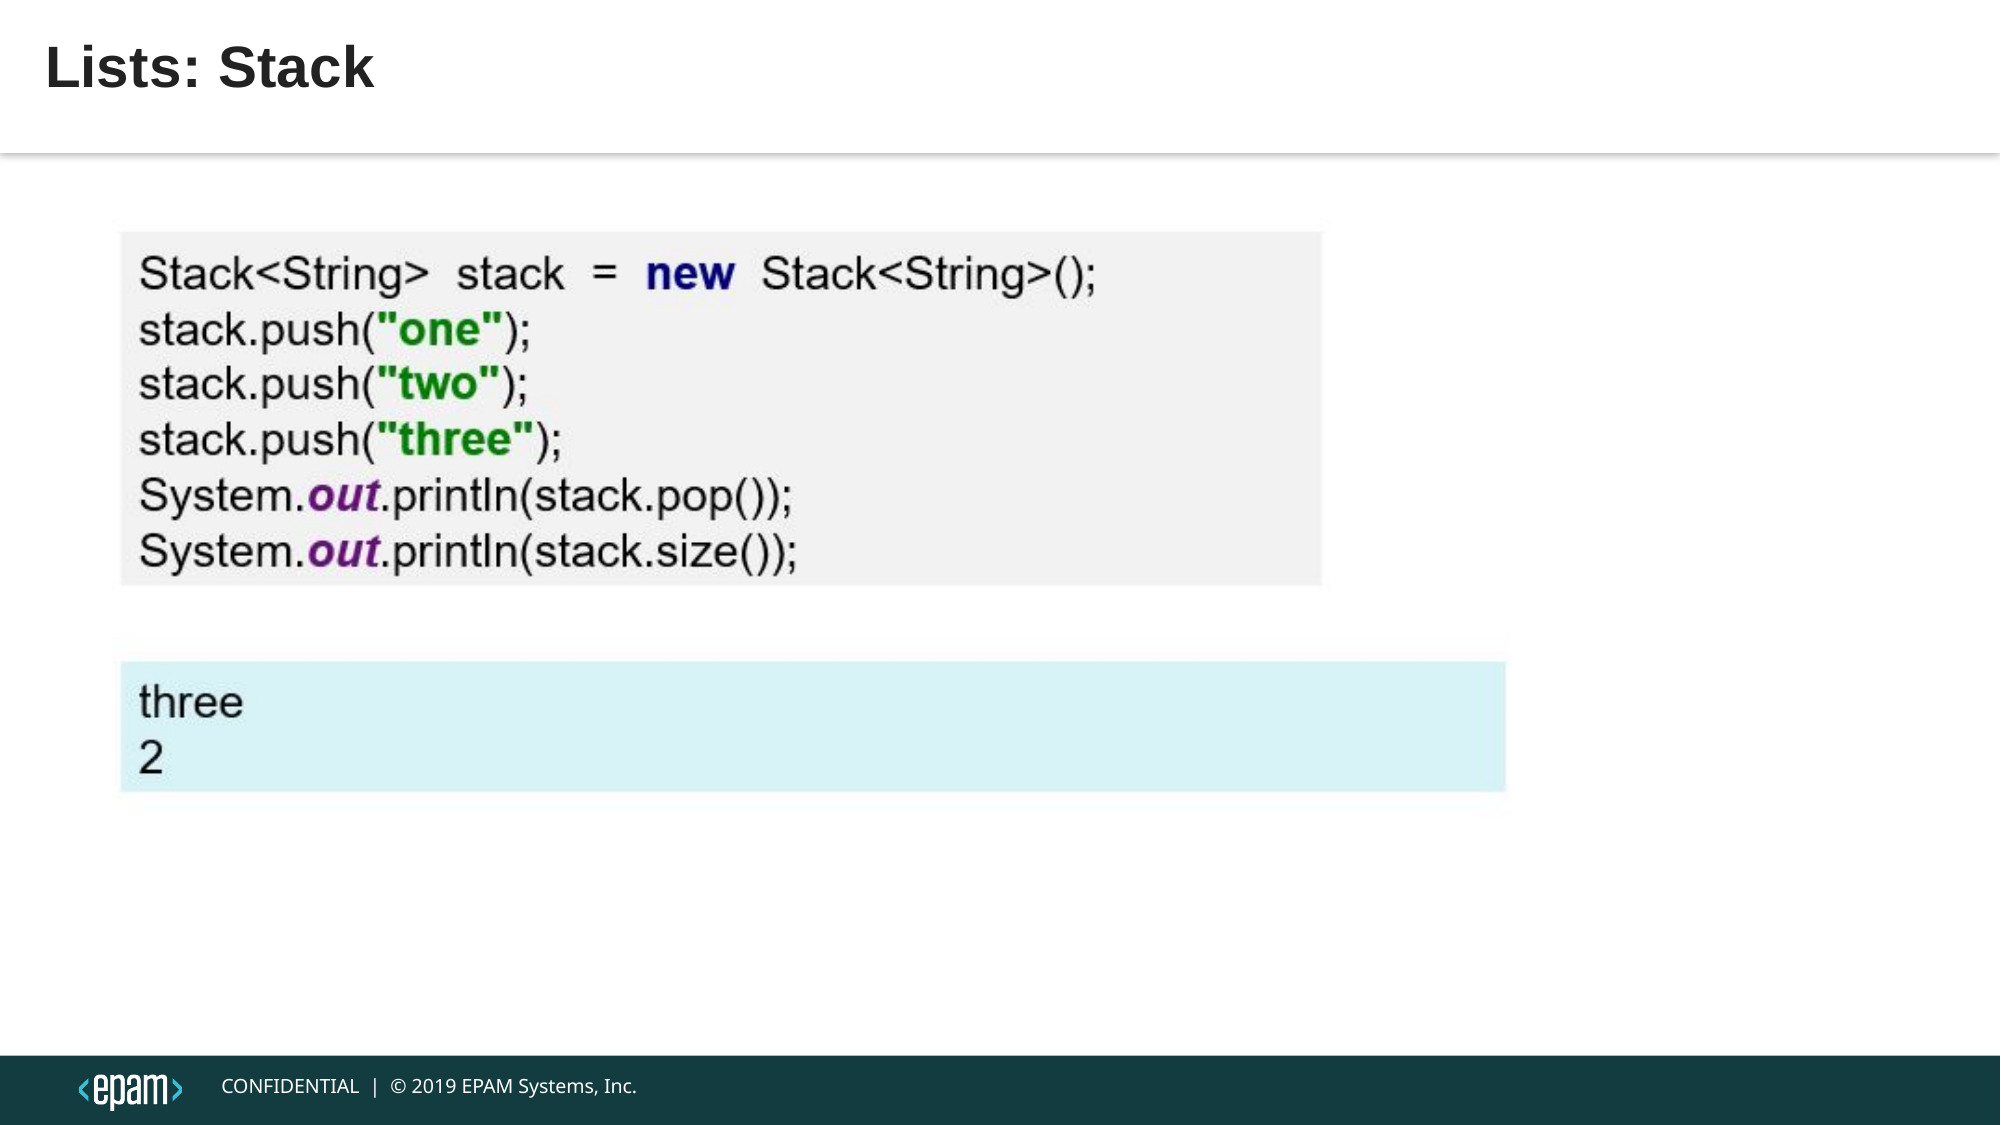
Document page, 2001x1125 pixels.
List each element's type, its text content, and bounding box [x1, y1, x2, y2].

list Lists: Stack [0, 0, 2000, 153]
picture [112, 219, 1549, 852]
